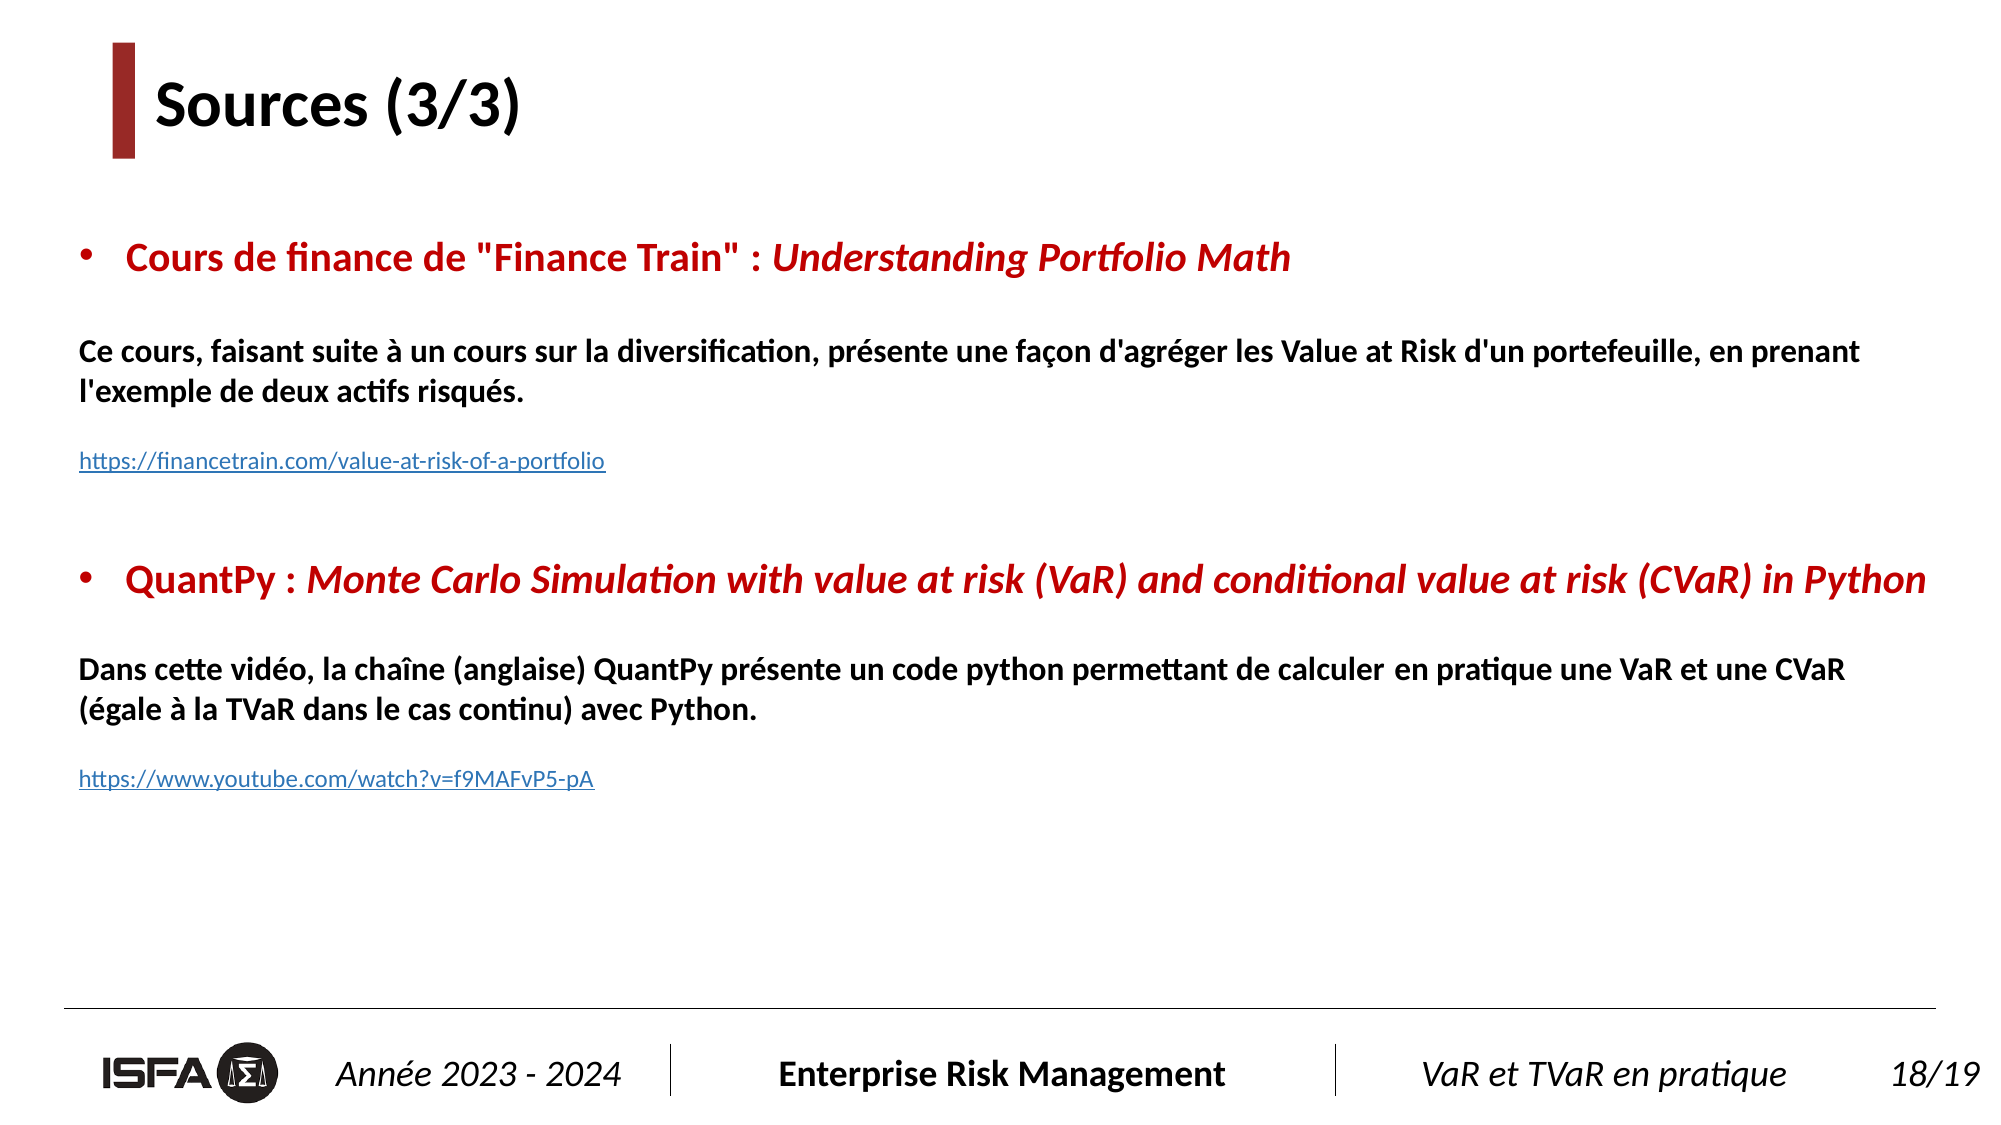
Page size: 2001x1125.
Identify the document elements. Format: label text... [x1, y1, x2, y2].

text_box [112, 41, 136, 160]
text_box 18/19 [1874, 1041, 1995, 1102]
text_box Année 2023 - 2024 [321, 1041, 637, 1101]
text_box Cours de finance de "Finance Train" : Understanding Portfolio Math Ce cours, faisant suite à un cours sur la diversification, présente une façon d'agréger les Value at Risk d'un portefeuille, en prenant l'exemple de deux actifs risqués. https://financetrain.com/value-at-risk-of-a-portfolio [64, 221, 1975, 517]
title Sources (3/3) [140, 61, 1866, 140]
text_box QuantPy : Monte Carlo Simulation with value at risk (VaR) and conditional value at risk (CVaR) in Python Dans cette vidéo, la chaîne (anglaise) QuantPy présente un code python permettant de calculer en pratique une VaR et une CVaR (égale à la TVaR dans le cas continu) avec Python. https://www.youtube.com/watch?v=f9MAFvP5-pA [63, 544, 1975, 835]
picture [91, 1028, 288, 1115]
text_box VaR et TVaR en pratique [1406, 1041, 1803, 1101]
text_box Enterprise Risk Management [763, 1041, 1242, 1101]
